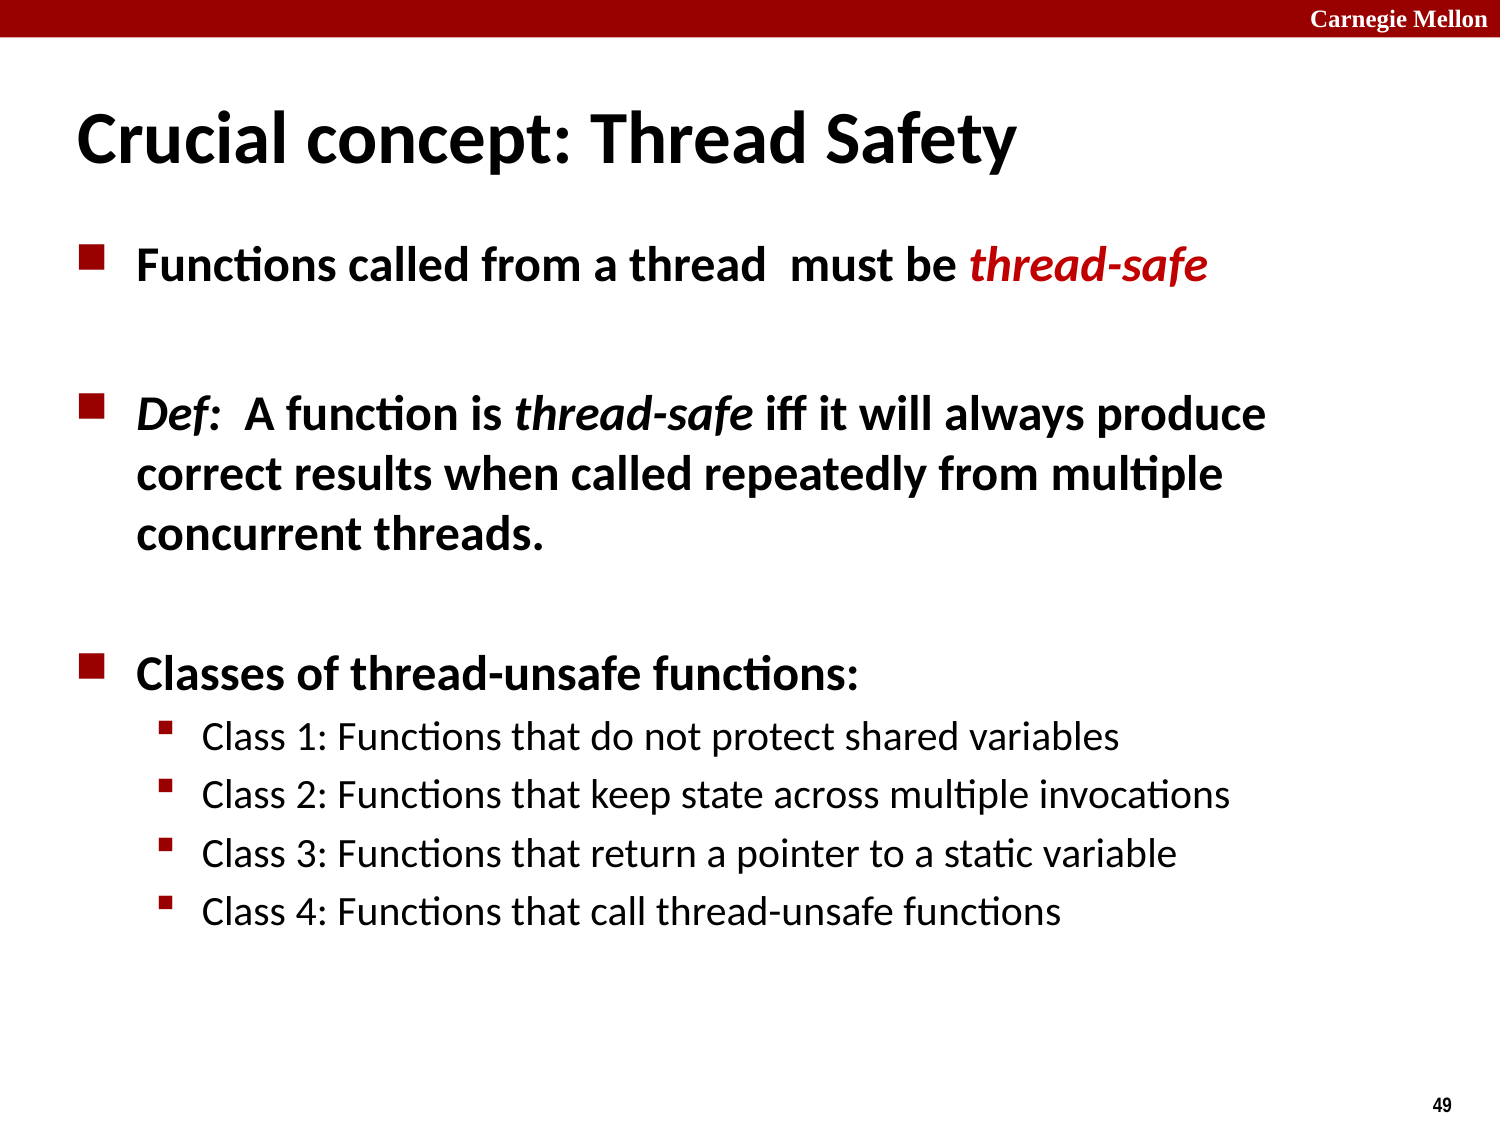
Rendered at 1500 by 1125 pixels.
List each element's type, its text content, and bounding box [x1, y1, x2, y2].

list Functions called from a thread must be thread-safe Def: A function is thread-safe iff it will always produce correct results when called repeatedly from multiple concurrent threads. Classes of thread-unsafe functions: Class 1: Functions that do not protect shared variables Class 2: Functions that keep state across multiple invocations Class 3: Functions that return a pointer to a static variable Class 4: Functions that call thread-unsafe functions [64, 223, 1361, 1040]
title Crucial concept: Thread Safety [62, 71, 1309, 197]
